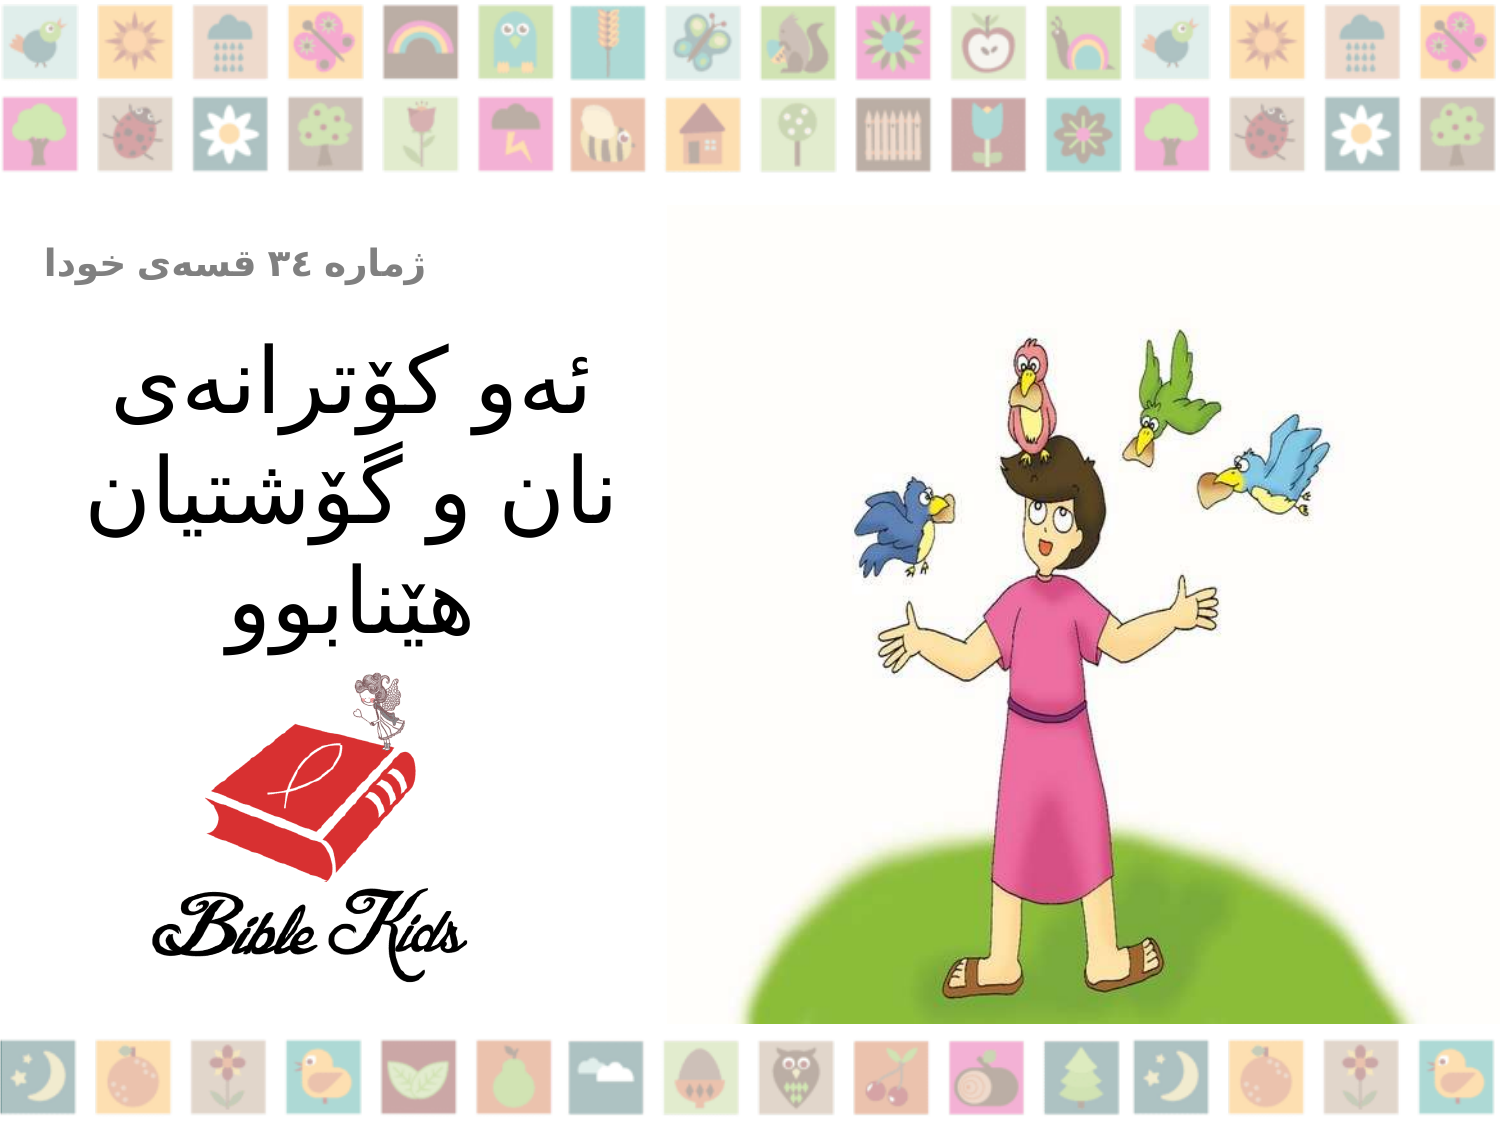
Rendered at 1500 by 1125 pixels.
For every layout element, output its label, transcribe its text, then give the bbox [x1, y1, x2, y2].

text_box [0, 1028, 1500, 1118]
text_box ئەو کۆترانەی نان و گۆشتیان هێنابوو [29, 314, 661, 659]
picture [129, 638, 500, 1007]
picture [666, 204, 1500, 1024]
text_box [0, 3, 1500, 181]
text_box ژمارە ٣٤ قسەی خودا [29, 231, 514, 292]
